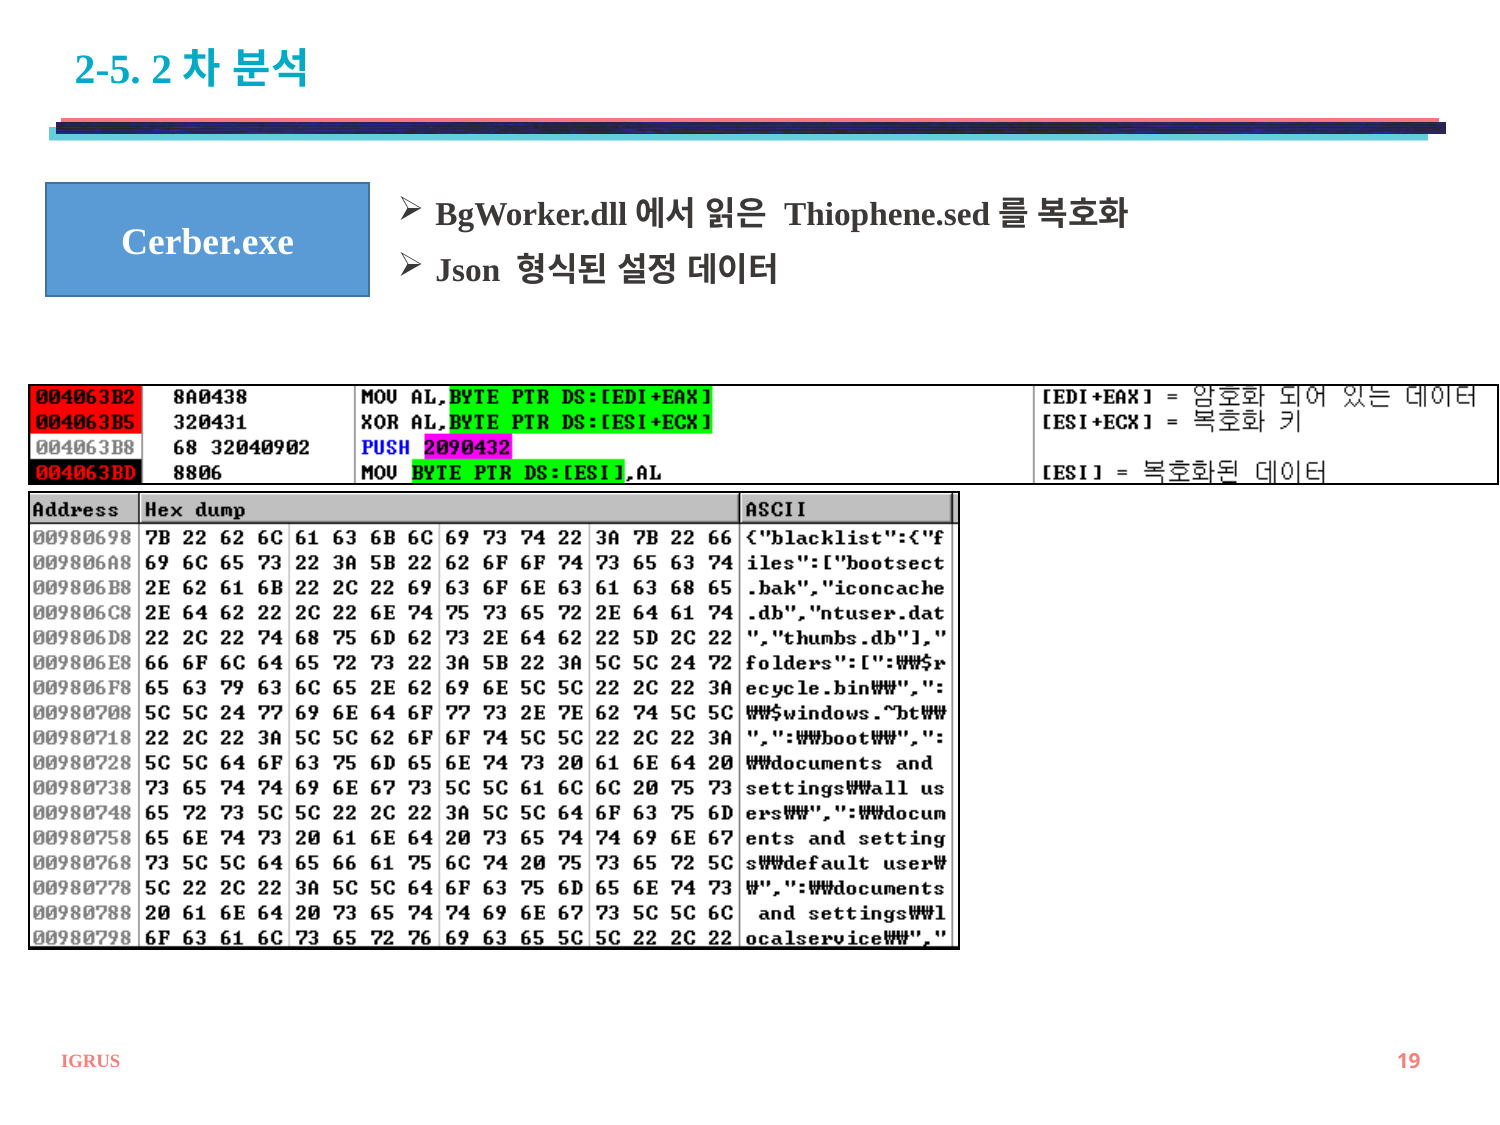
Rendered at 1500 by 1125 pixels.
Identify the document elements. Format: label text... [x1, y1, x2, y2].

picture [29, 385, 1498, 483]
title 2-5. 2차 분석 [59, 27, 1468, 113]
picture [29, 493, 958, 948]
footer IGRUS [46, 1036, 266, 1084]
list BgWorker.dll에서 읽은 Thiophene.sed를 복호화 Json 형식된 설정 데이터 [382, 485, 1454, 965]
text_box Cerber.exe [45, 182, 370, 297]
list BgWorker.dll에서 읽은 Thiophene.sed를 복호화 Json 형식된 설정 데이터 [382, 189, 1454, 384]
